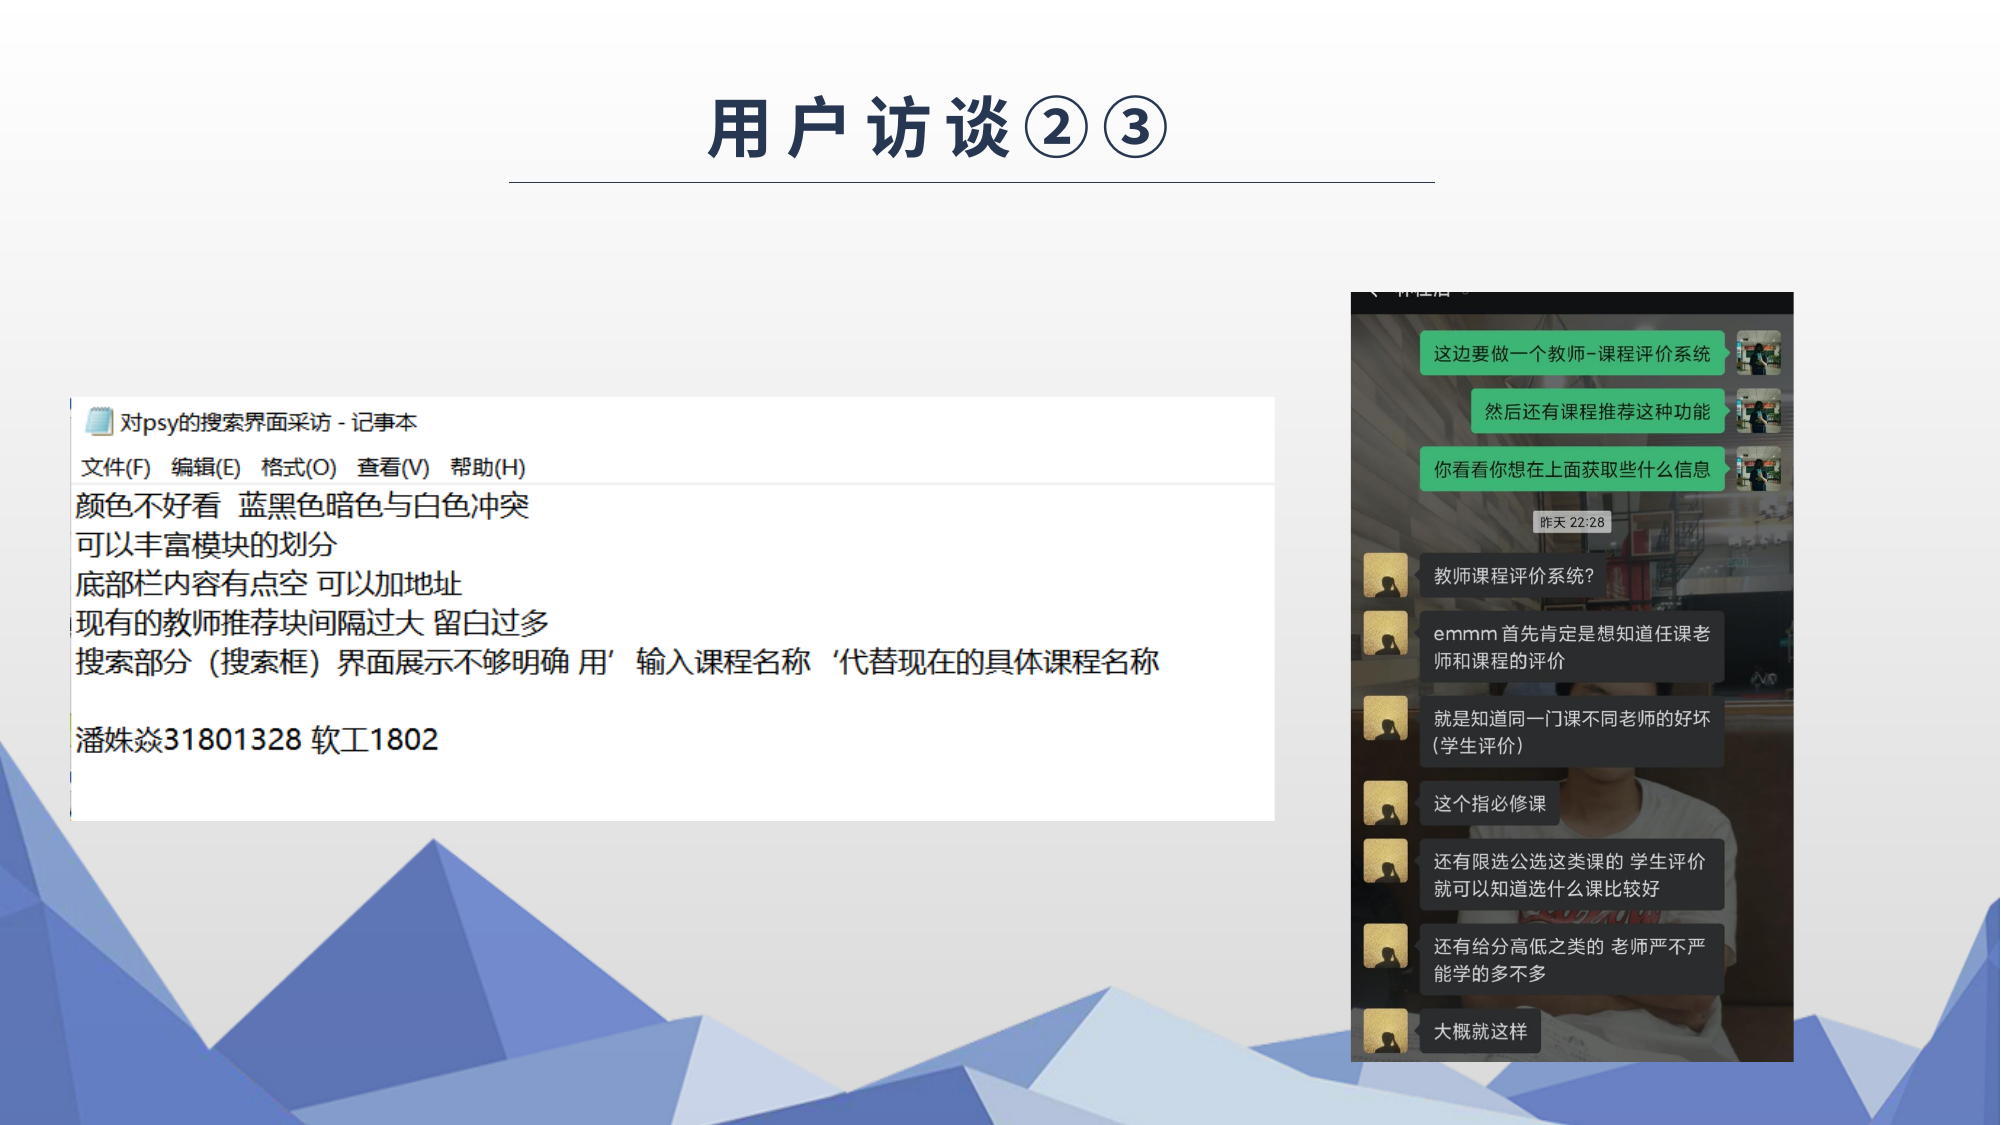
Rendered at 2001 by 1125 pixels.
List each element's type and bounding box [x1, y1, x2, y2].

text_box [508, 62, 1435, 183]
picture [0, 291, 2000, 1125]
